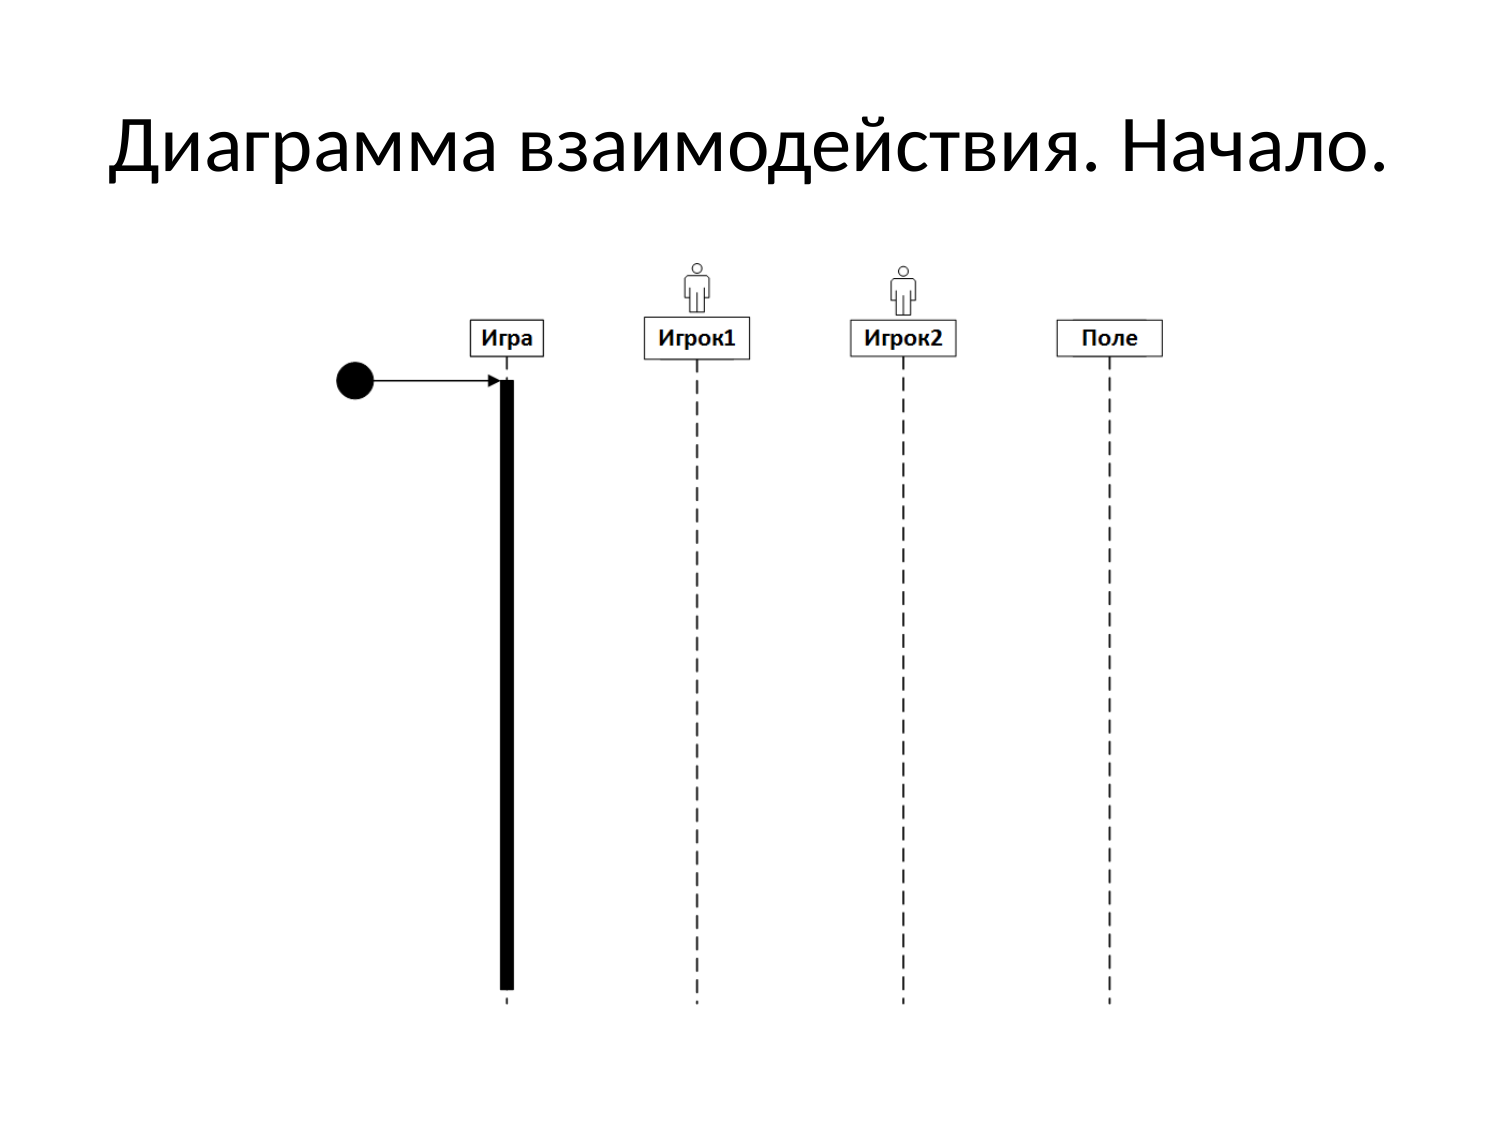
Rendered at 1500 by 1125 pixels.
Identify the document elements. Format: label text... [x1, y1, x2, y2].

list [335, 262, 1165, 1006]
title Диаграмма взаимодействия. Начало. [75, 45, 1425, 233]
